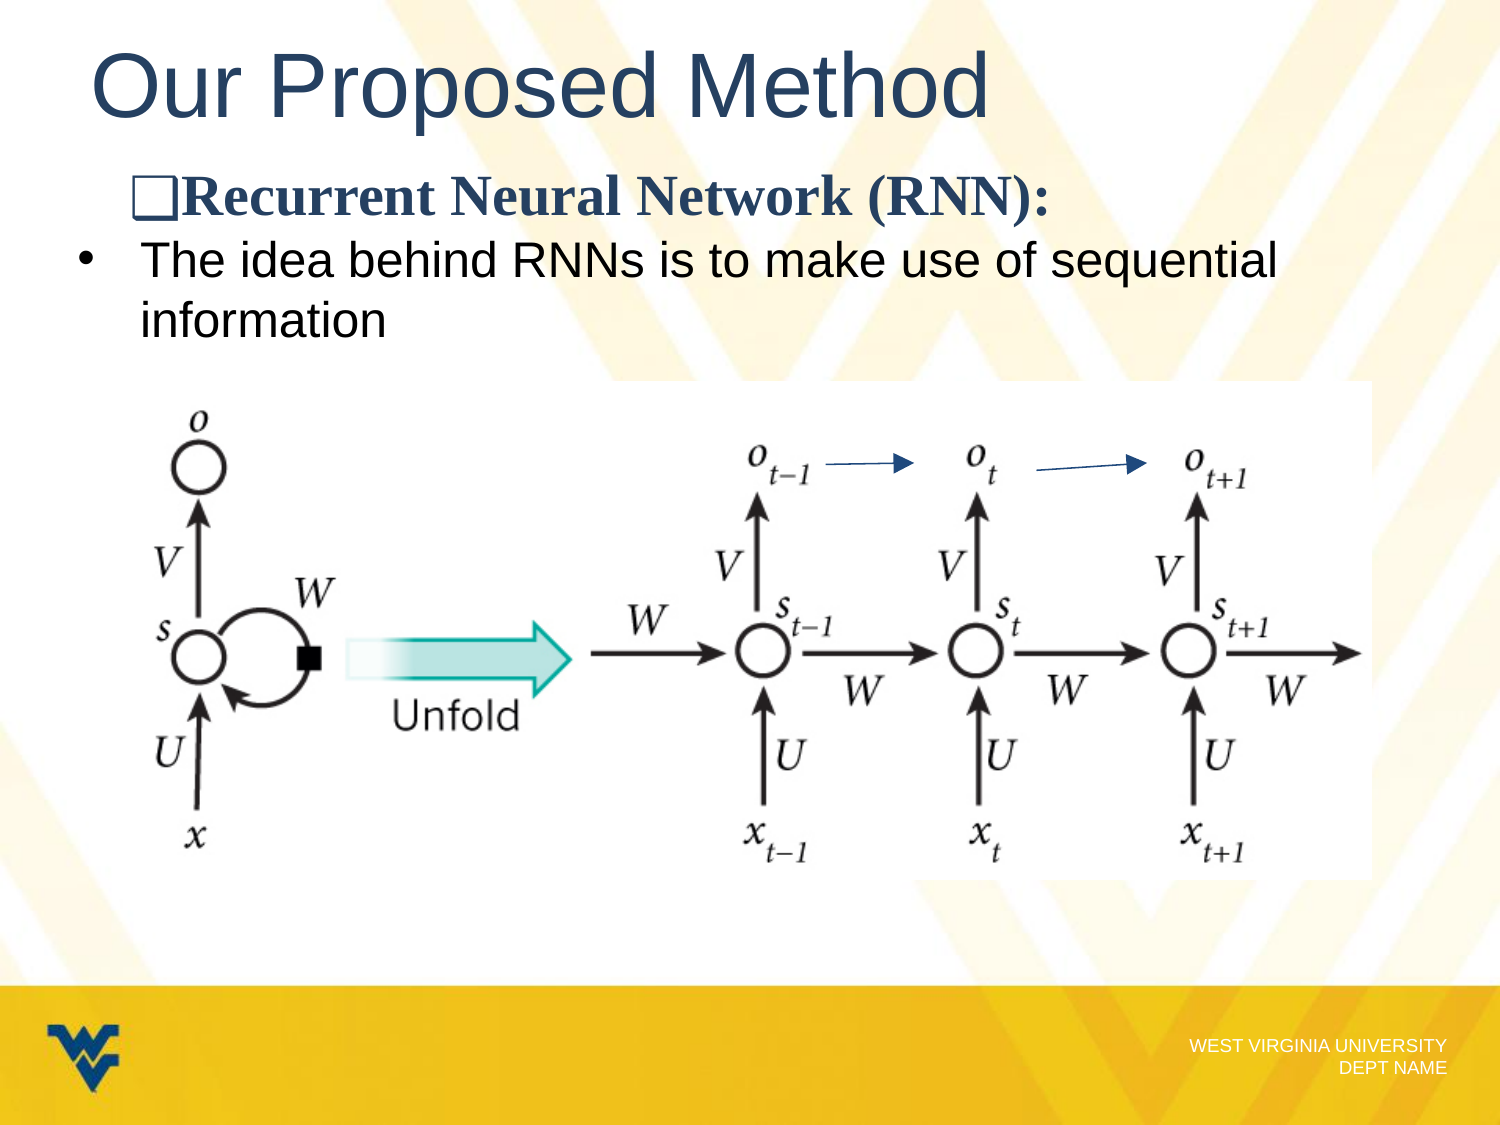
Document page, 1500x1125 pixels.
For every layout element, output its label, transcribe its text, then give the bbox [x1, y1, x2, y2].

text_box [1036, 462, 1148, 471]
picture [128, 380, 1372, 880]
picture [0, 0, 1500, 1125]
title Our Proposed Method [75, 0, 1425, 149]
text_box [857, 246, 1487, 856]
list Recurrent Neural Network (RNN): The idea behind RNNs is to make use of sequential information [50, 149, 1438, 930]
